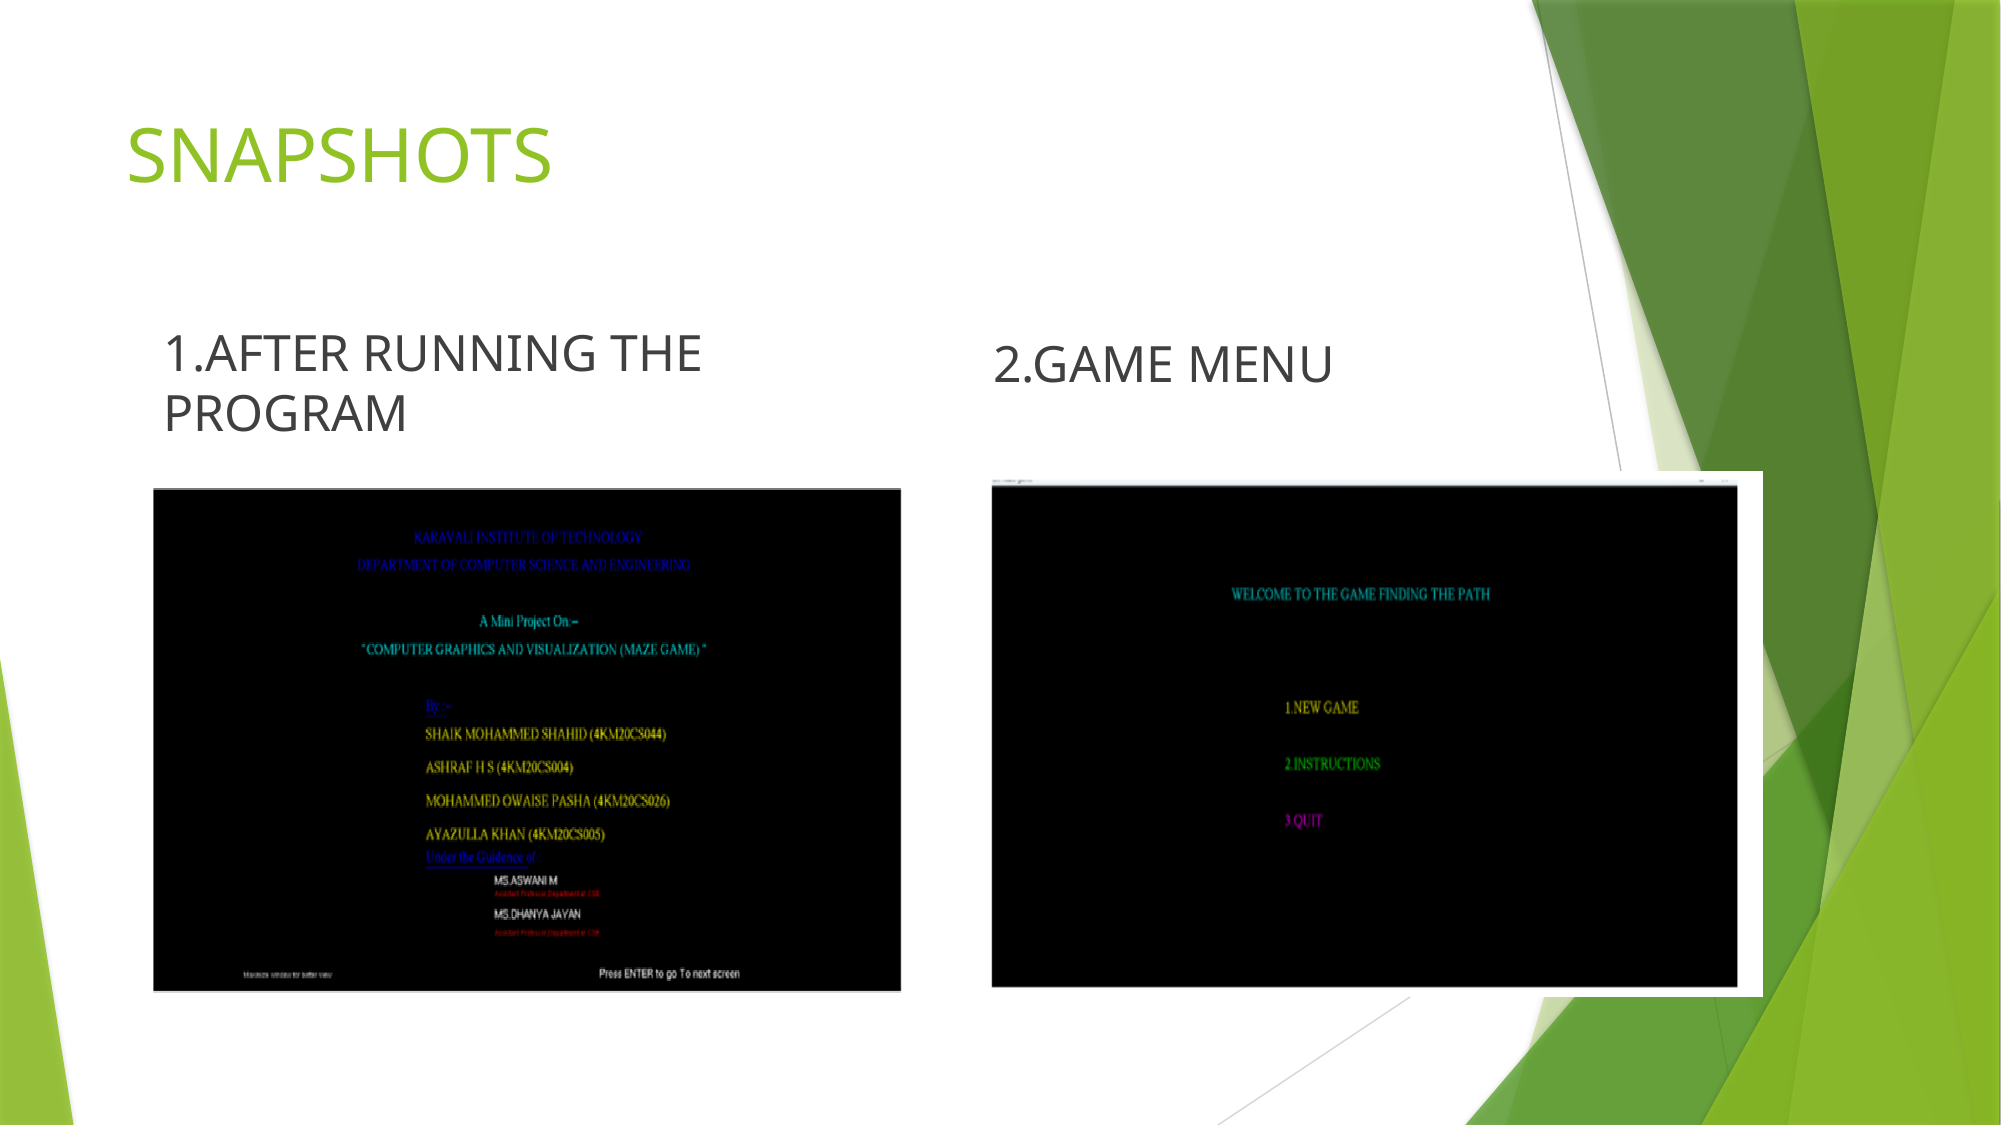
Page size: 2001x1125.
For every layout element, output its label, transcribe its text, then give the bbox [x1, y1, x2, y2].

title SNAPSHOTS [111, 99, 1522, 317]
list 1.AFTER RUNNING THE PROGRAM [148, 316, 798, 449]
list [132, 471, 918, 1015]
list 2.GAME MENU [978, 316, 1763, 400]
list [977, 471, 1763, 997]
